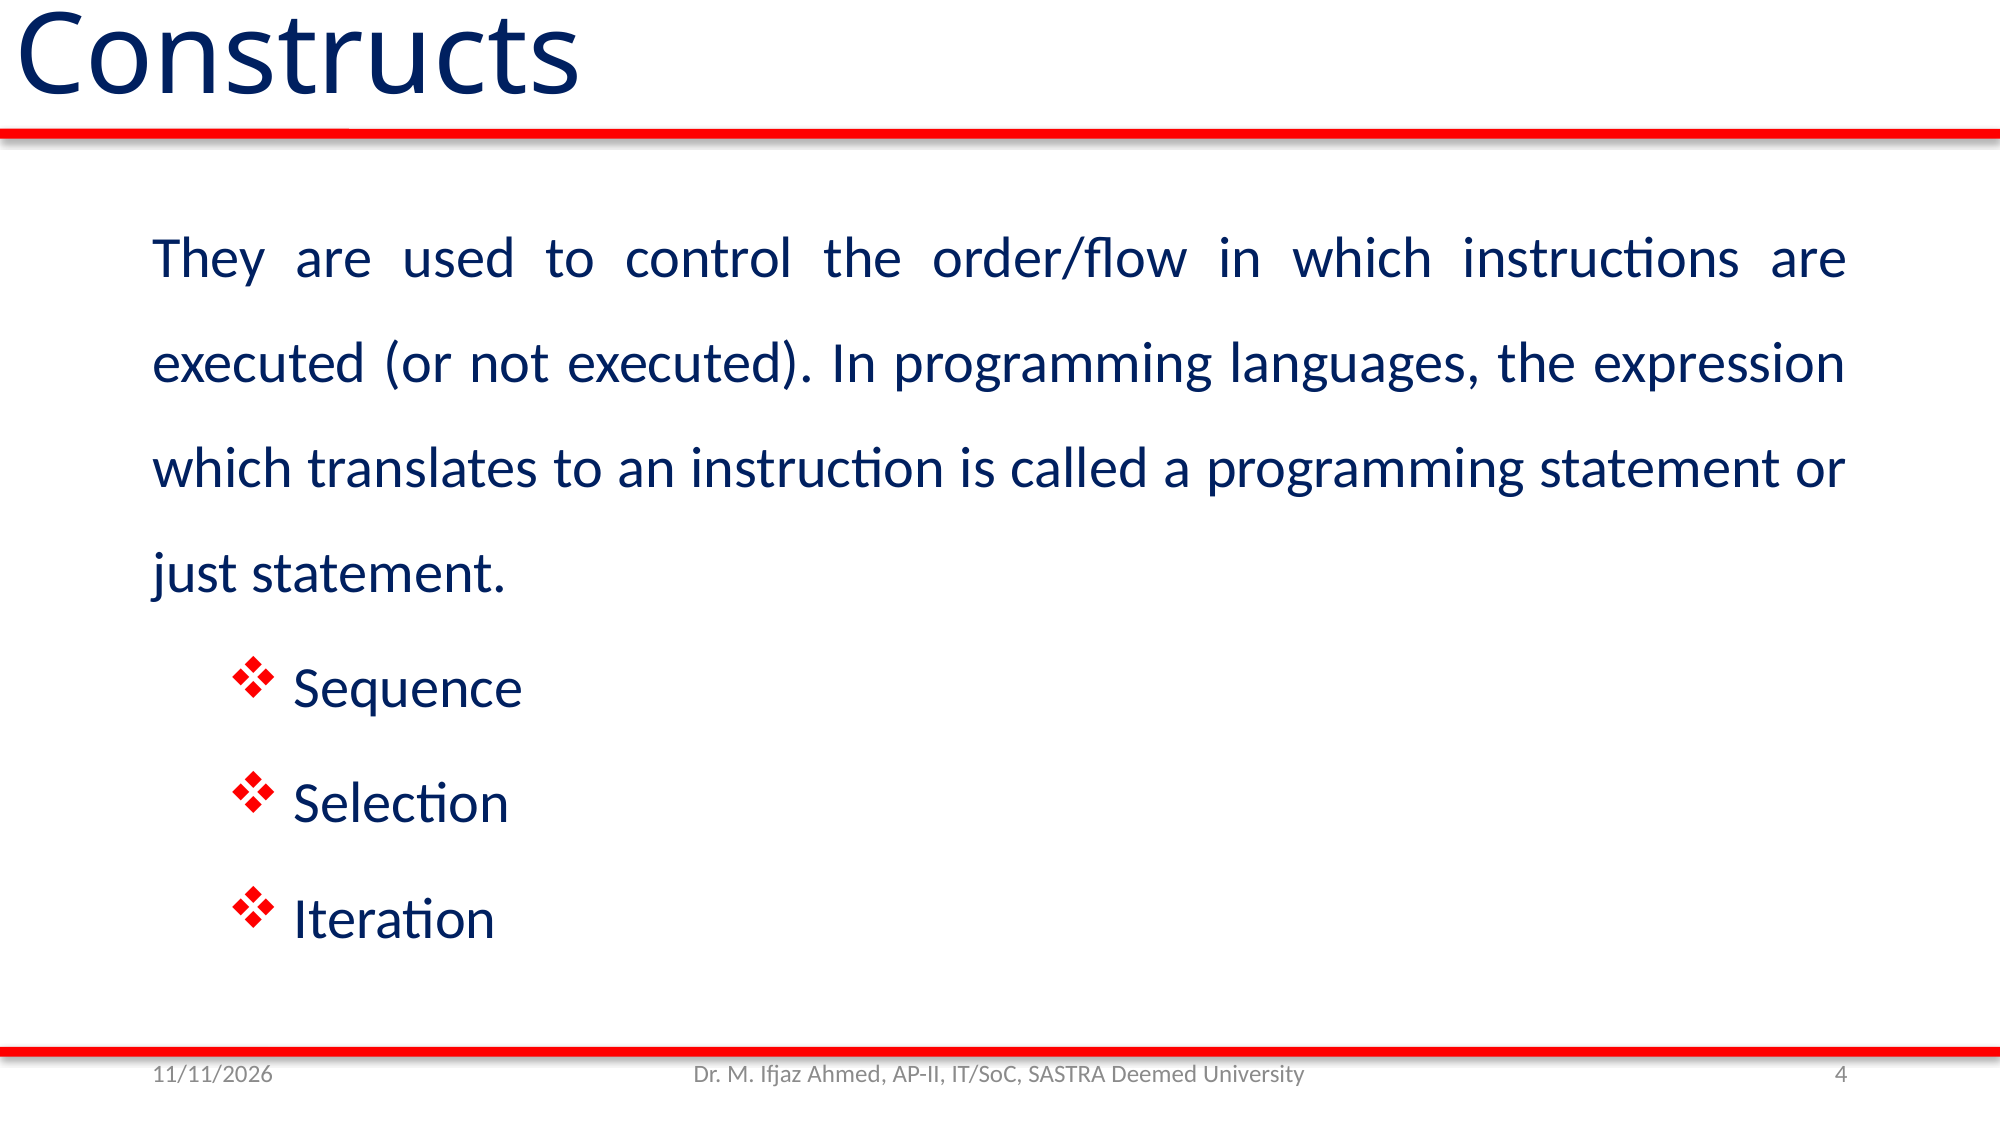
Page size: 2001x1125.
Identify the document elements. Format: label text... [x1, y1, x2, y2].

text_box [0, 1048, 137, 1055]
text_box They are used to control the order/flow in which instructions are executed (or not executed). In programming languages, the expression which translates to an instruction is called a programming statement or just statement. Sequence Selection Iteration [137, 176, 1863, 1014]
text_box [1863, 1048, 2000, 1055]
text_box 01/11/21 [137, 1042, 588, 1103]
text_box 4 [1412, 1042, 1863, 1103]
text_box [588, 1048, 662, 1055]
text_box Constructs [0, 0, 1725, 114]
text_box [0, 130, 2000, 137]
text_box [1338, 1048, 1412, 1055]
text_box Dr. M. Ifjaz Ahmed, AP-II, IT/SoC, SASTRA Deemed University [662, 1042, 1338, 1103]
